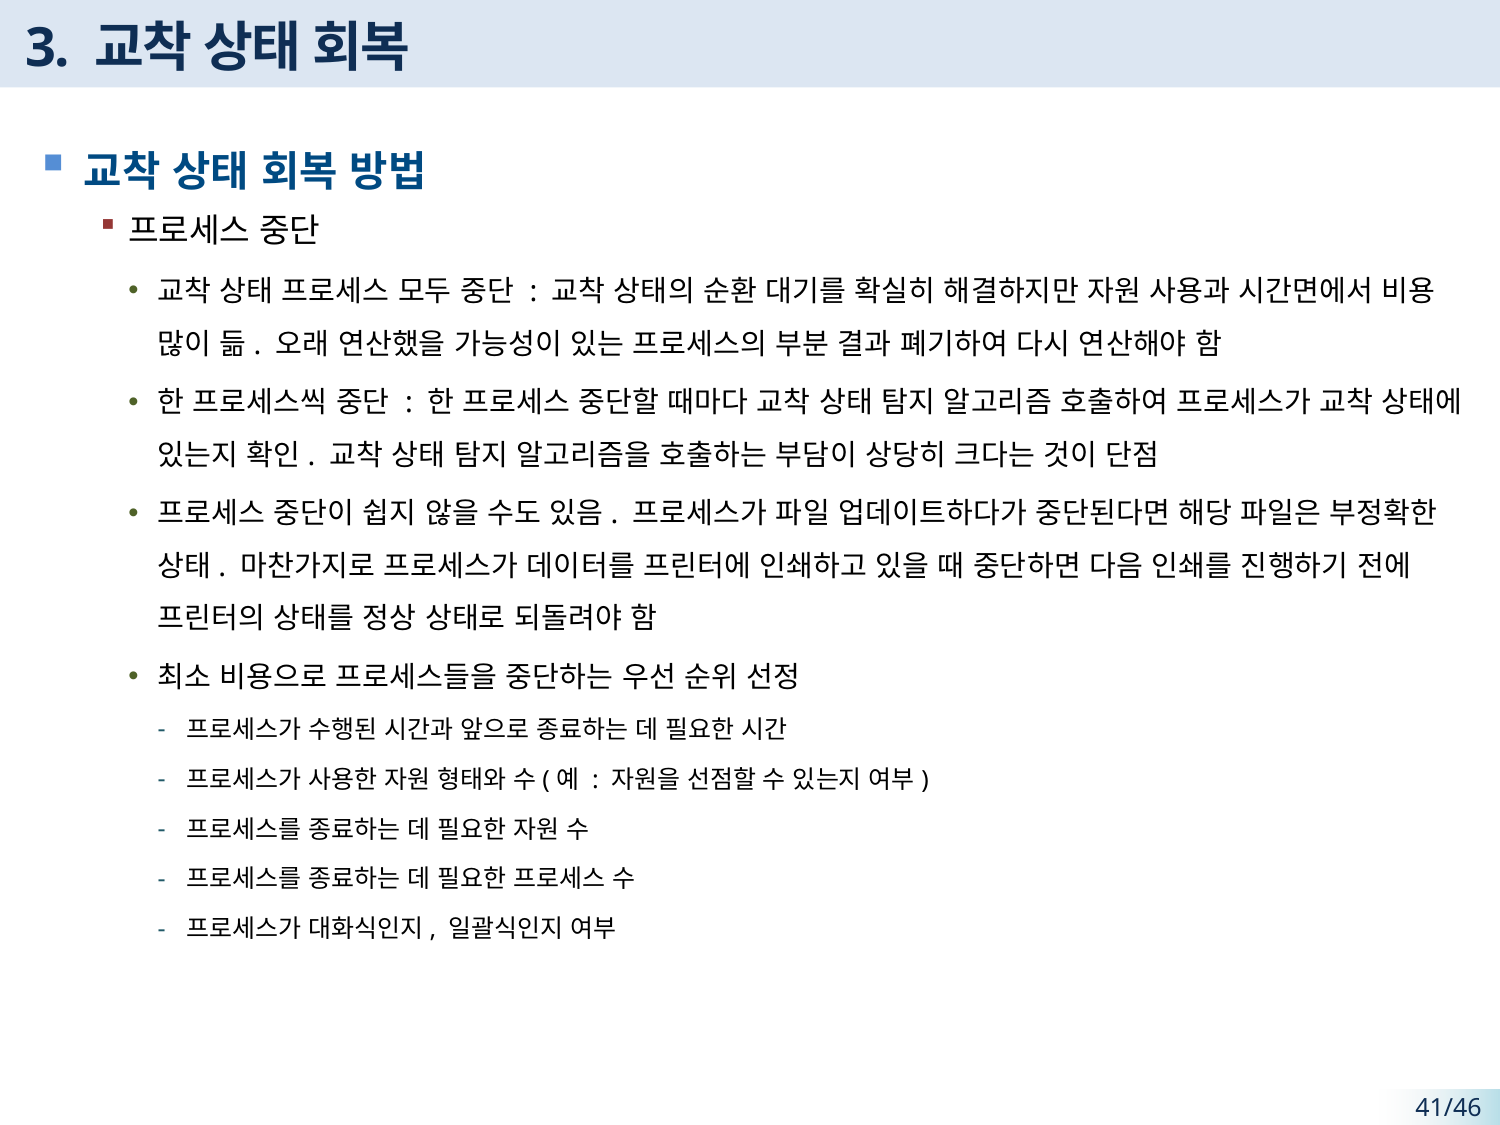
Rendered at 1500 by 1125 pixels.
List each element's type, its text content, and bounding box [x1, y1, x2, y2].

list 교착 상태 회복 방법 프로세스 중단 교착 상태 프로세스 모두 중단 : 교착 상태의 순환 대기를 확실히 해결하지만 자원 사용과 시간면에서 비용 많이 듦. 오래 연산했을 가능성이 있는 프로세스의 부분 결과 폐기하여 다시 연산해야 함 한 프로세스씩 중단 : 한 프로세스 중단할 때마다 교착 상태 탐지 알고리즘 호출하여 프로세스가 교착 상태에 있는지 확인. 교착 상태 탐지 알고리즘을 호출하는 부담이 상당히 크다는 것이 단점 프로세스 중단이 쉽지 않을 수도 있음. 프로세스가 파일 업데이트하다가 중단된다면 해당 파일은 부정확한 상태. 마찬가지로 프로세스가 데이터를 프린터에 인쇄하고 있을 때 중단하면 다음 인쇄를 진행하기 전에 프린터의 상태를 정상 상태로 되돌려야 함 최소 비용으로 프로세스들을 중단하는 우선 순위 선정 프로세스가 수행된 시간과 앞으로 종료하는 데 필요한 시간 프로세스가 사용한 자원 형태와 수(예 : 자원을 선점할 수 있는지 여부) 프로세스를 종료하는 데 필요한 자원 수 프로세스를 종료하는 데 필요한 프로세스 수 프로세스가 대화식인지, 일괄식인지 여부 [10, 126, 1481, 1057]
title 3. 교착 상태 회복 [10, 5, 1467, 84]
